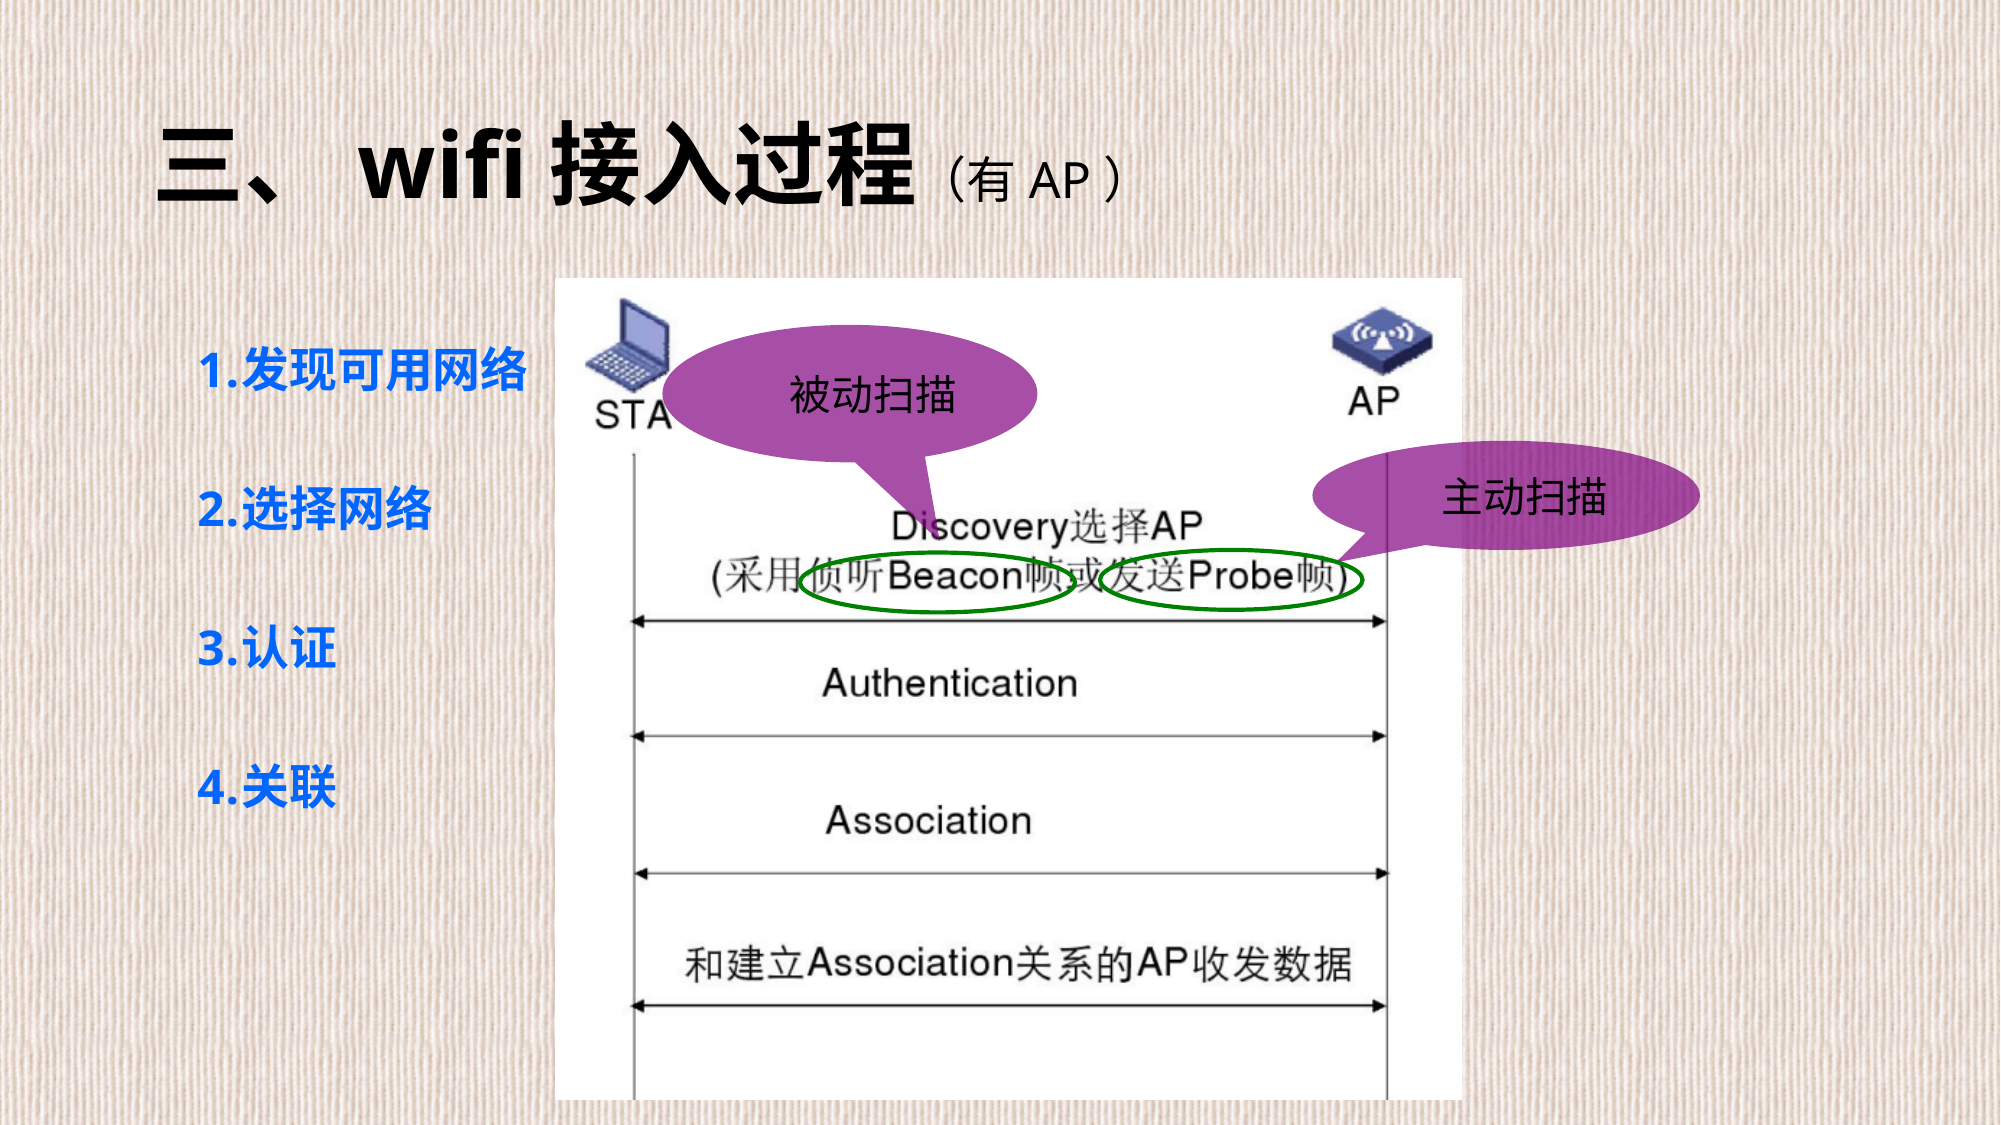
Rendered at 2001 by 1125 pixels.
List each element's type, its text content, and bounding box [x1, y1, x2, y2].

picture [0, 0, 2001, 1125]
text_box 主动扫描 [1462, 440, 1700, 550]
text_box 发现可用网络 选择网络 认证 关联 [124, 275, 1313, 838]
title 三、wifi接入过程（有AP） [137, 59, 1863, 278]
